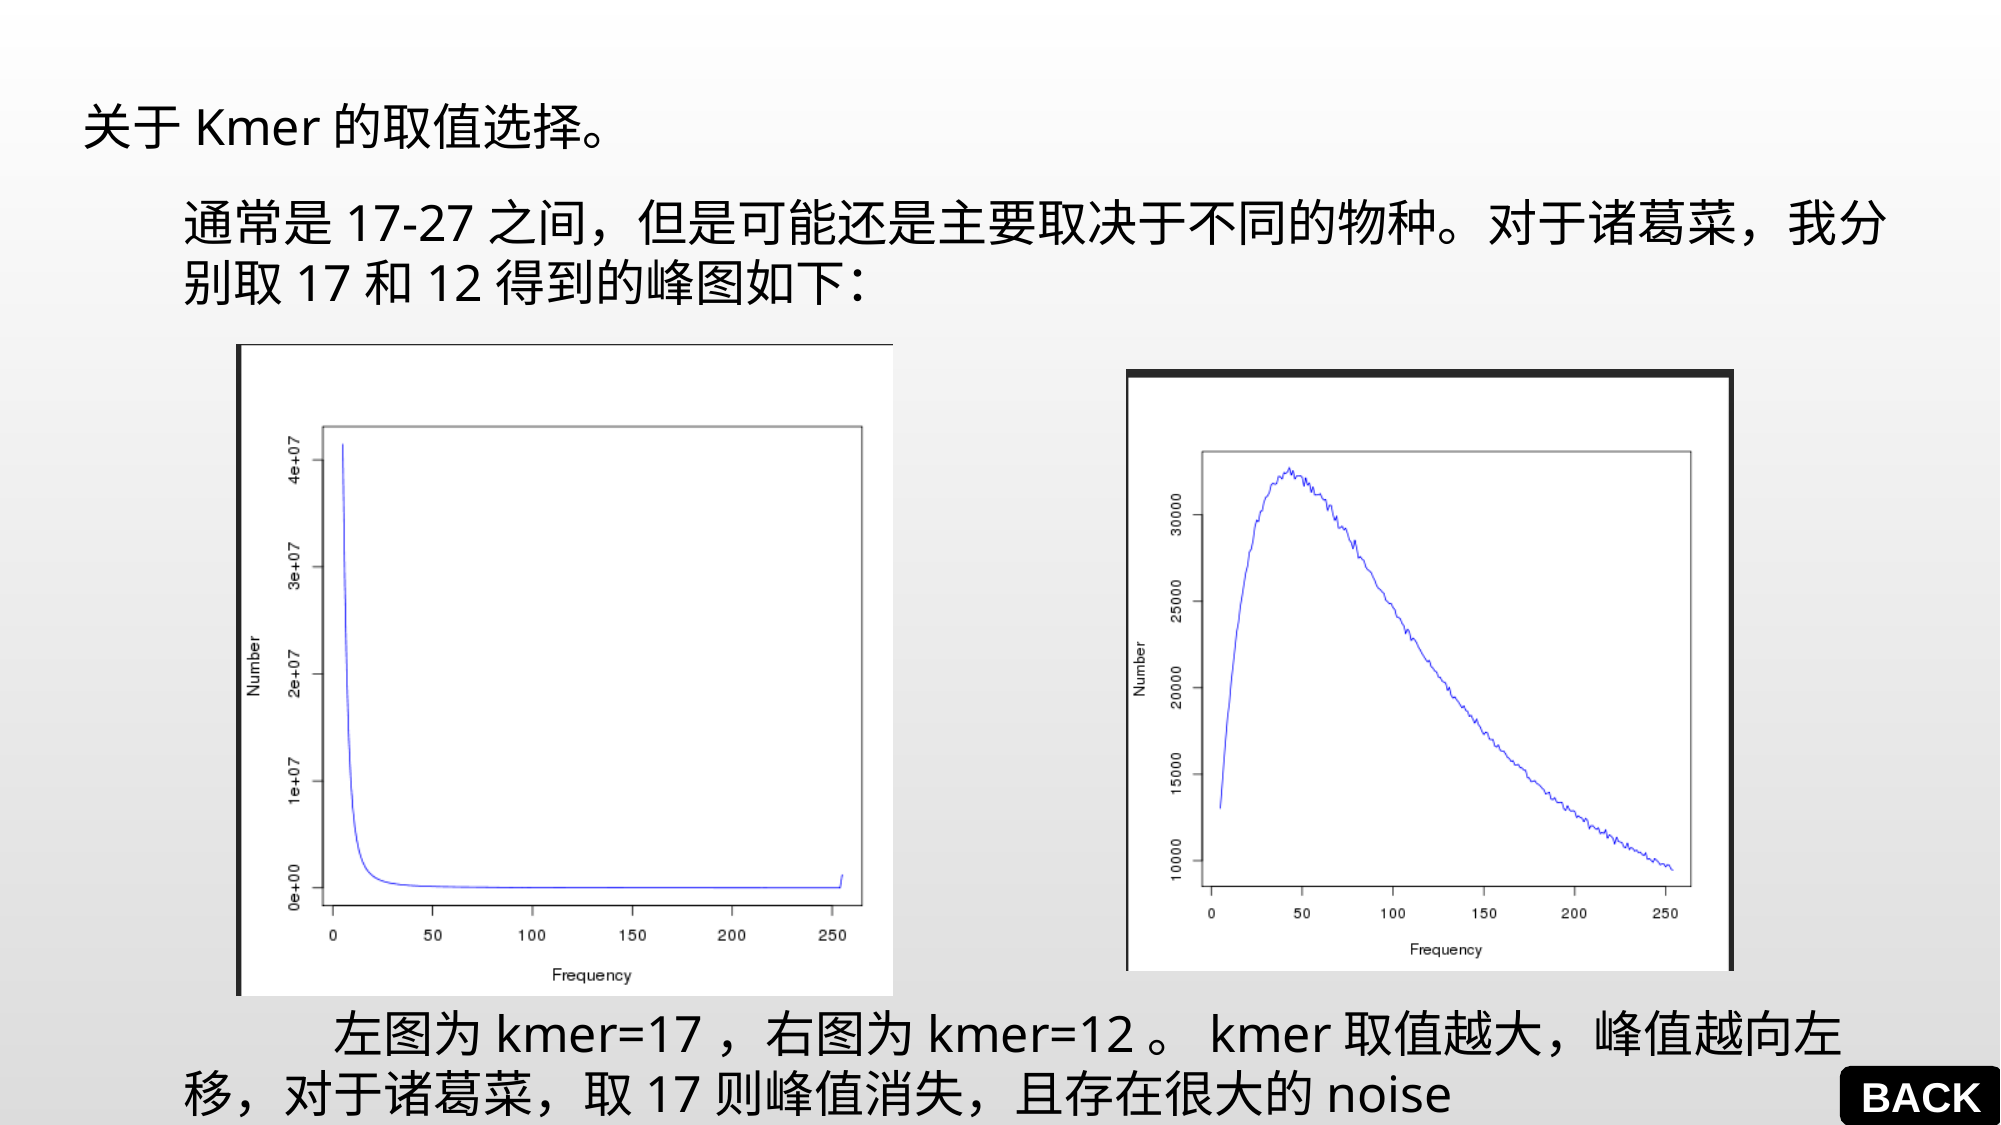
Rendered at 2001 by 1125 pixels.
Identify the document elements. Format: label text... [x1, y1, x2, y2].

picture [236, 344, 893, 996]
text_box 左图为kmer=17，右图为kmer=12。kmer取值越大，峰值越向左移，对于诸葛菜，取17则峰值消失，且存在很大的noise [168, 995, 1908, 1125]
text_box 关于Kmer的取值选择。 [67, 87, 639, 163]
text_box 通常是17-27之间，但是可能还是主要取决于不同的物种。对于诸葛菜，我分别取17和12得到的峰图如下： [168, 184, 1908, 320]
picture [1126, 369, 1735, 971]
text_box BACK [1839, 1065, 2000, 1125]
